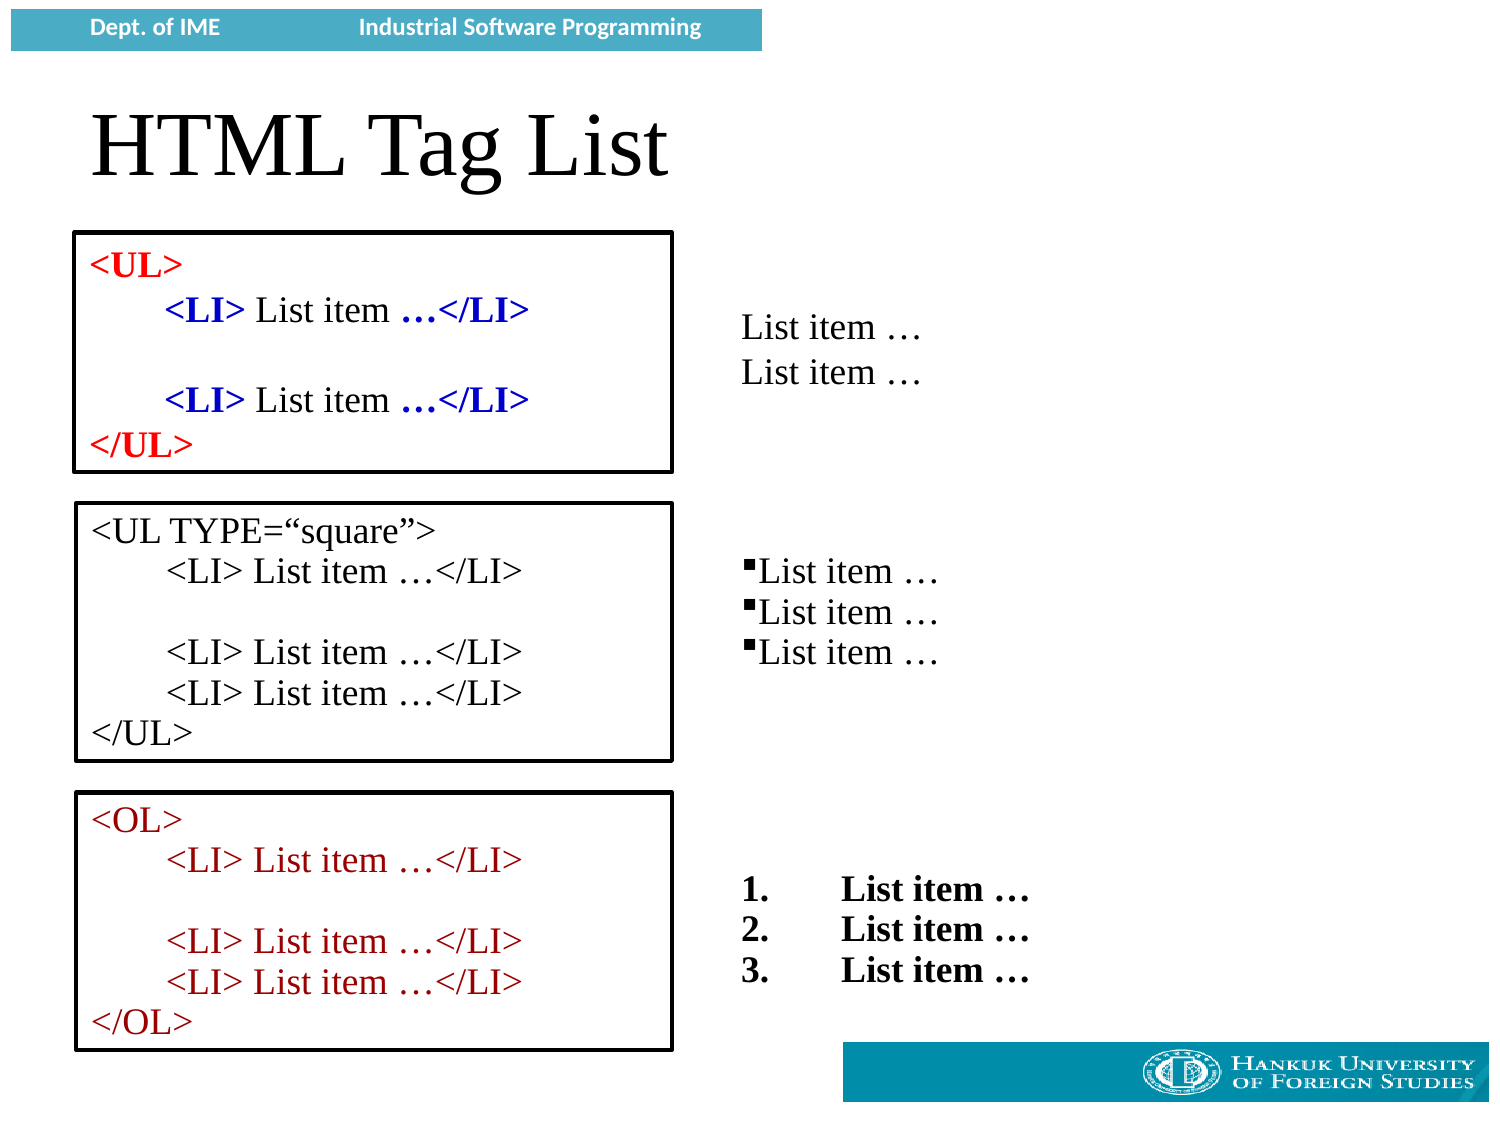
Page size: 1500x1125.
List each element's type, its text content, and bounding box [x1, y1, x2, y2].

text_box <UL> <LI> List item …</LI> <LI> List item …</LI> </UL> [72, 230, 674, 474]
title HTML Tag List [75, 45, 1425, 233]
text_box <UL TYPE=“square”> <LI> List item …</LI> <LI> List item …</LI> <LI> List item …</LI> </UL> [74, 501, 674, 763]
picture [843, 1042, 1489, 1102]
text_box List item … List item … [726, 294, 1477, 400]
text_box List item … List item … List item … [726, 861, 1477, 998]
text_box List item … List item … List item … [726, 543, 1477, 680]
text_box <OL> <LI> List item …</LI> <LI> List item …</LI> <LI> List item …</LI> </OL> [74, 790, 674, 1052]
